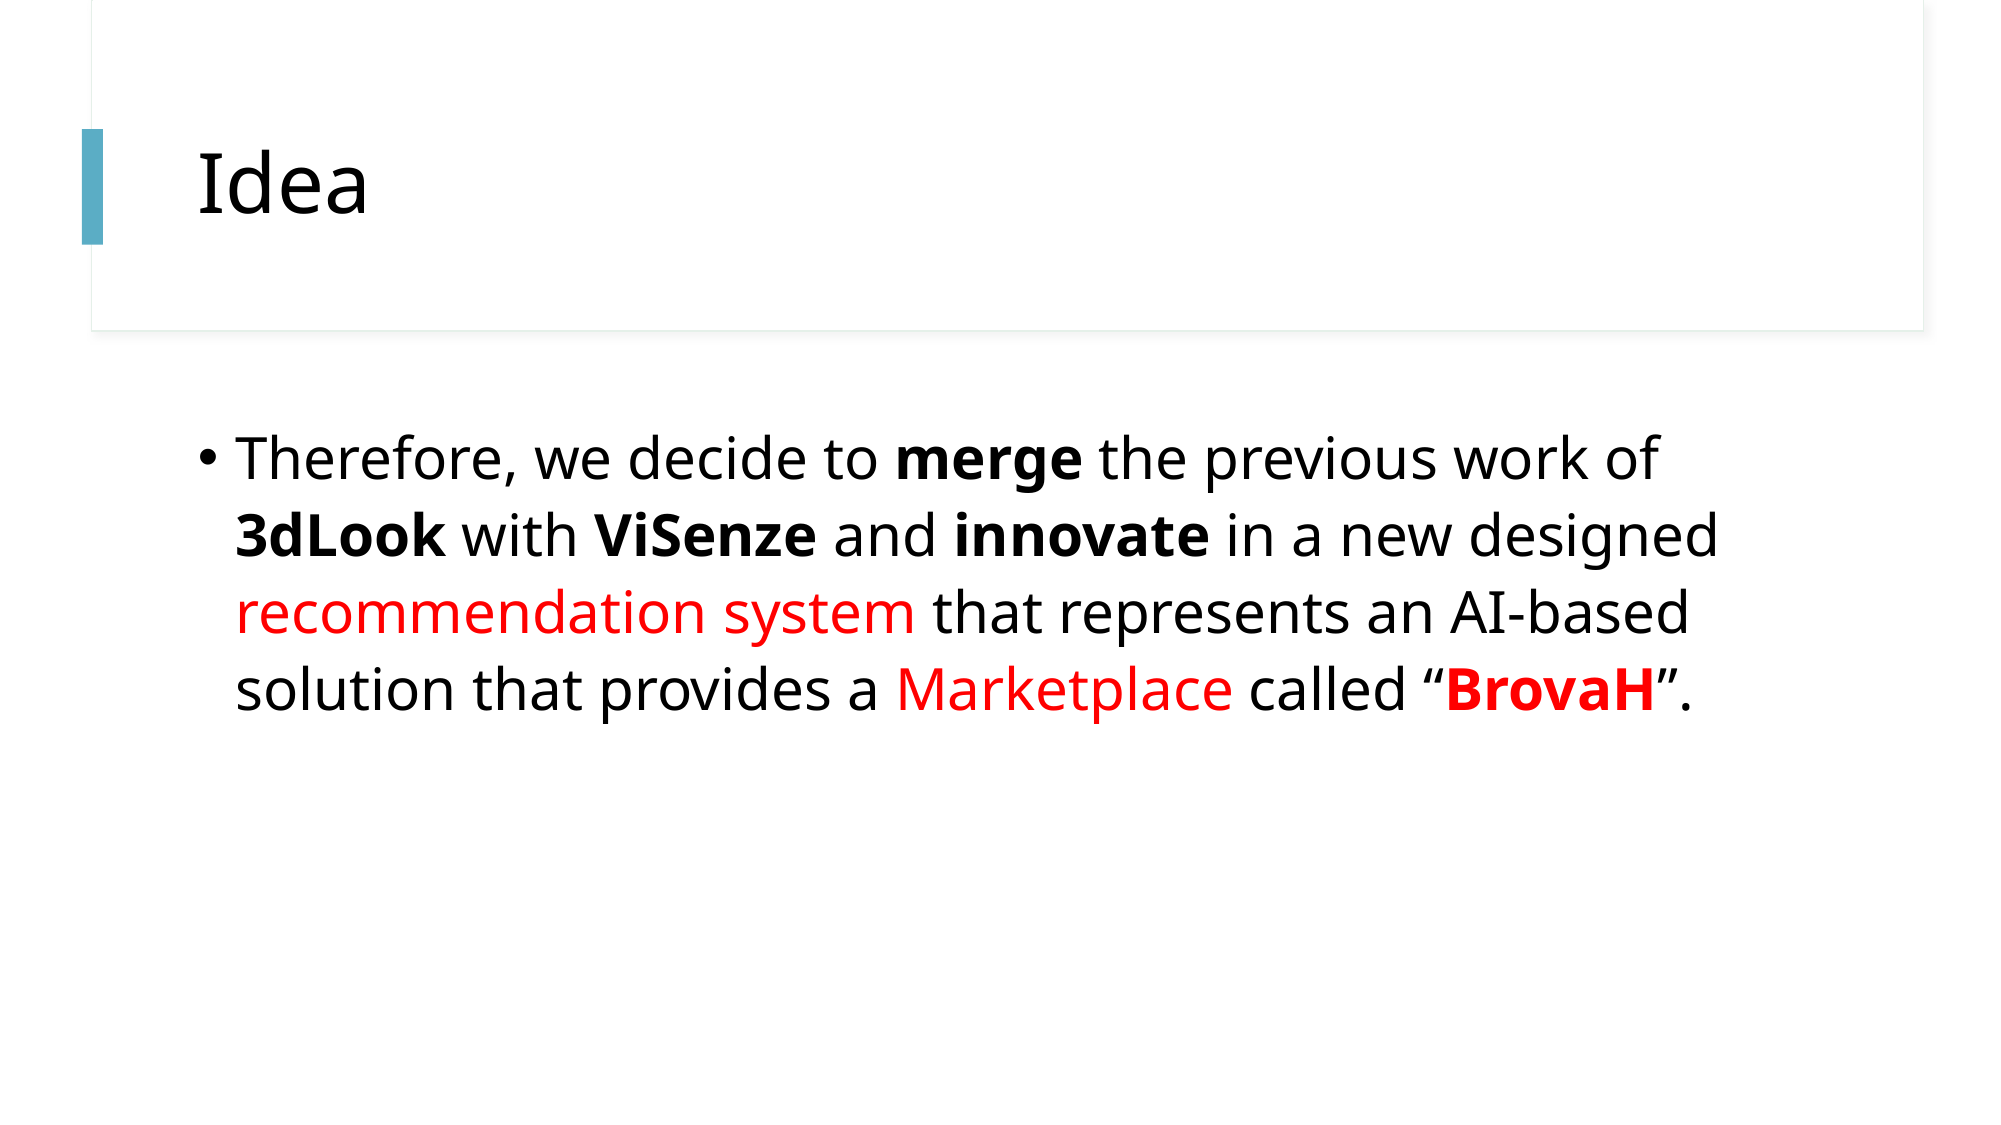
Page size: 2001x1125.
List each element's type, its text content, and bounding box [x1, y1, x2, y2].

list Therefore, we decide to merge the previous work of 3dLook with ViSenze and innovate in a new designed recommendation system that represents an AI-based solution that provides a Marketplace called “BrovaH”. [183, 406, 1851, 1013]
title Idea [183, 90, 1851, 284]
